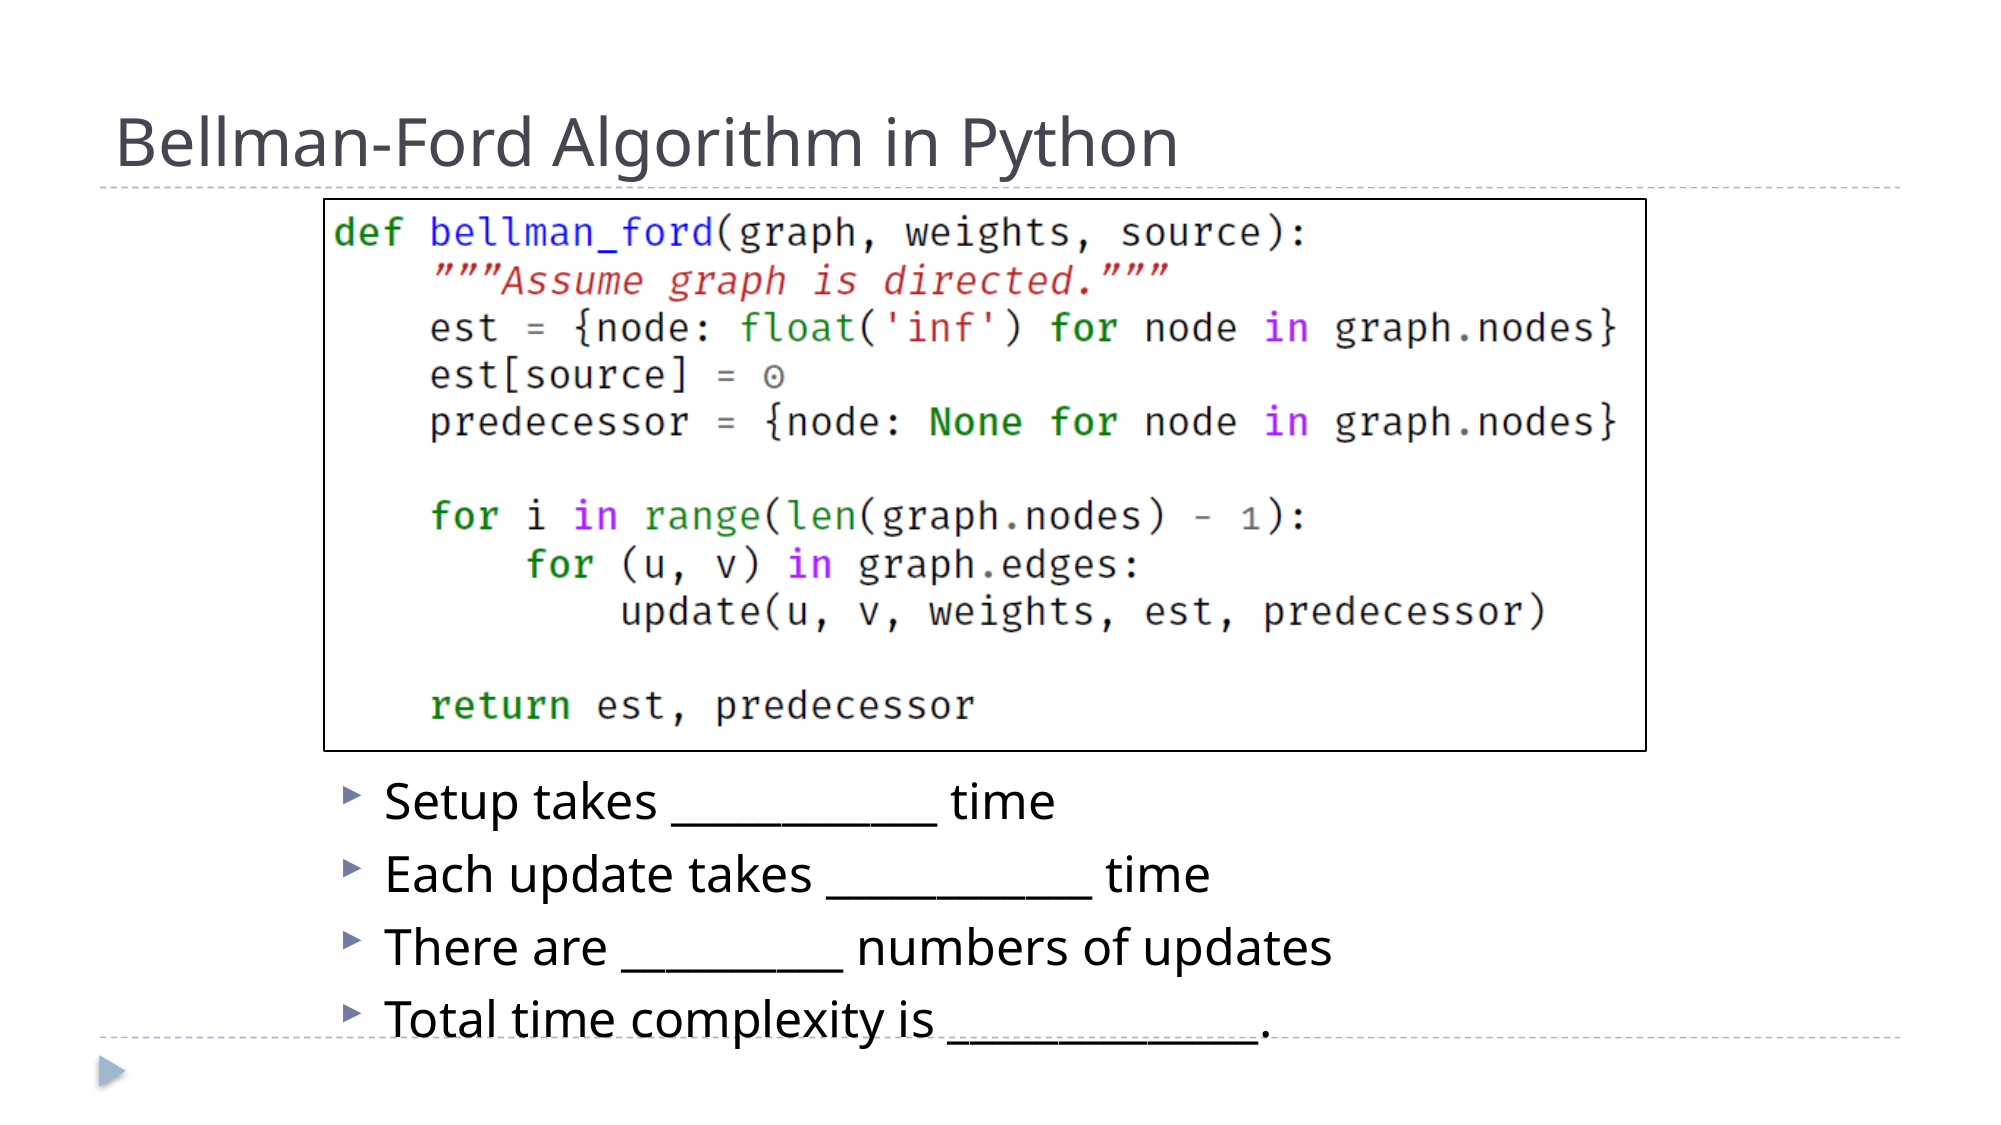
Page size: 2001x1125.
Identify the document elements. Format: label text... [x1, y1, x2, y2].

title Bellman-Ford Algorithm in Python [99, 24, 1901, 188]
picture [324, 199, 1646, 751]
list Setup takes ____________ time Each update takes ____________ time There are __________ numbers of updates Total time complexity is ______________. [324, 762, 1676, 1051]
